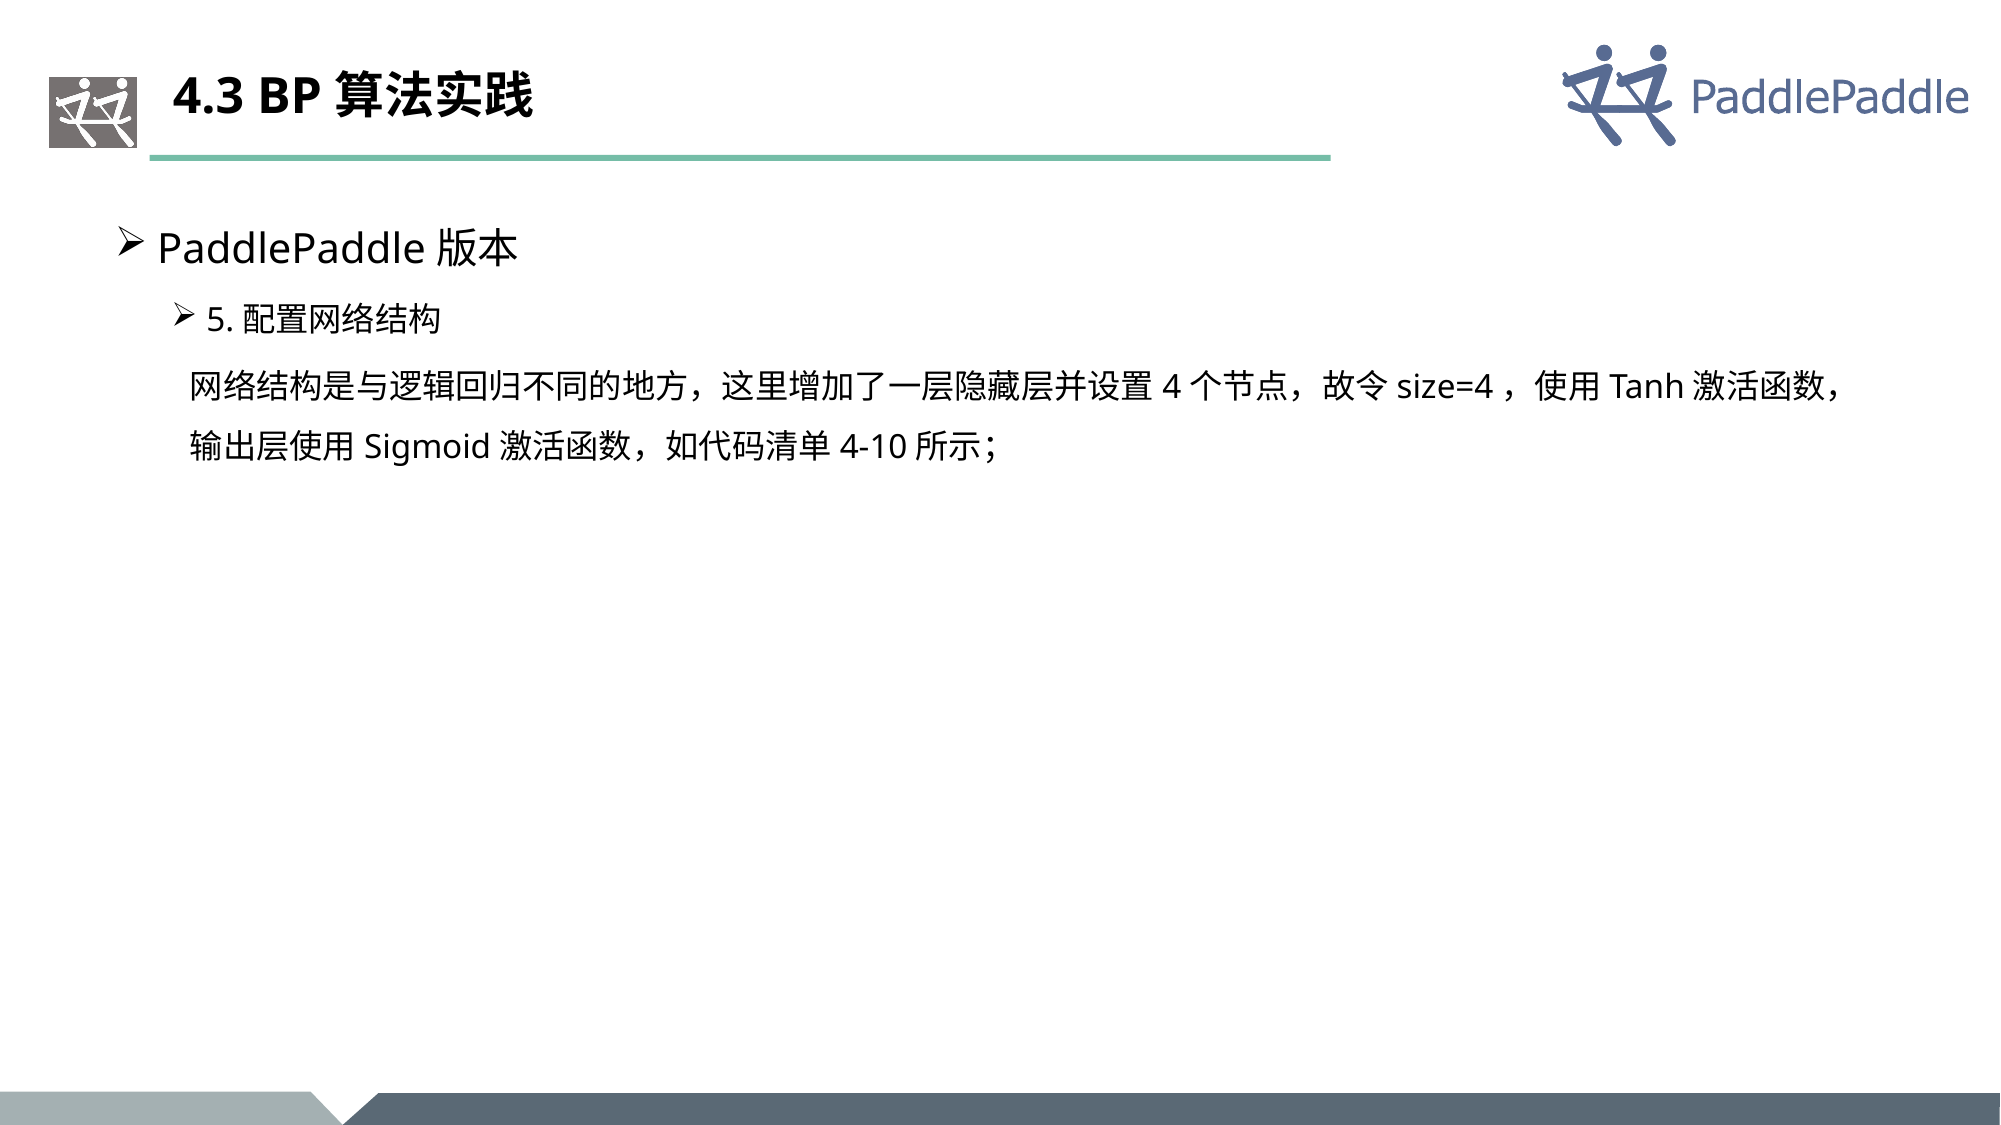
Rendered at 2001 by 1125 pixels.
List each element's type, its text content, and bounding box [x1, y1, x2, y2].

list PaddlePaddle版本 5.配置网络结构 网络结构是与逻辑回归不同的地方，这里增加了一层隐藏层并设置4个节点，故令size=4，使用Tanh激活函数，输出层使用Sigmoid激活函数，如代码清单4-10所示； [99, 189, 1900, 1061]
title 4.3 BP算法实践 [157, 28, 1406, 158]
